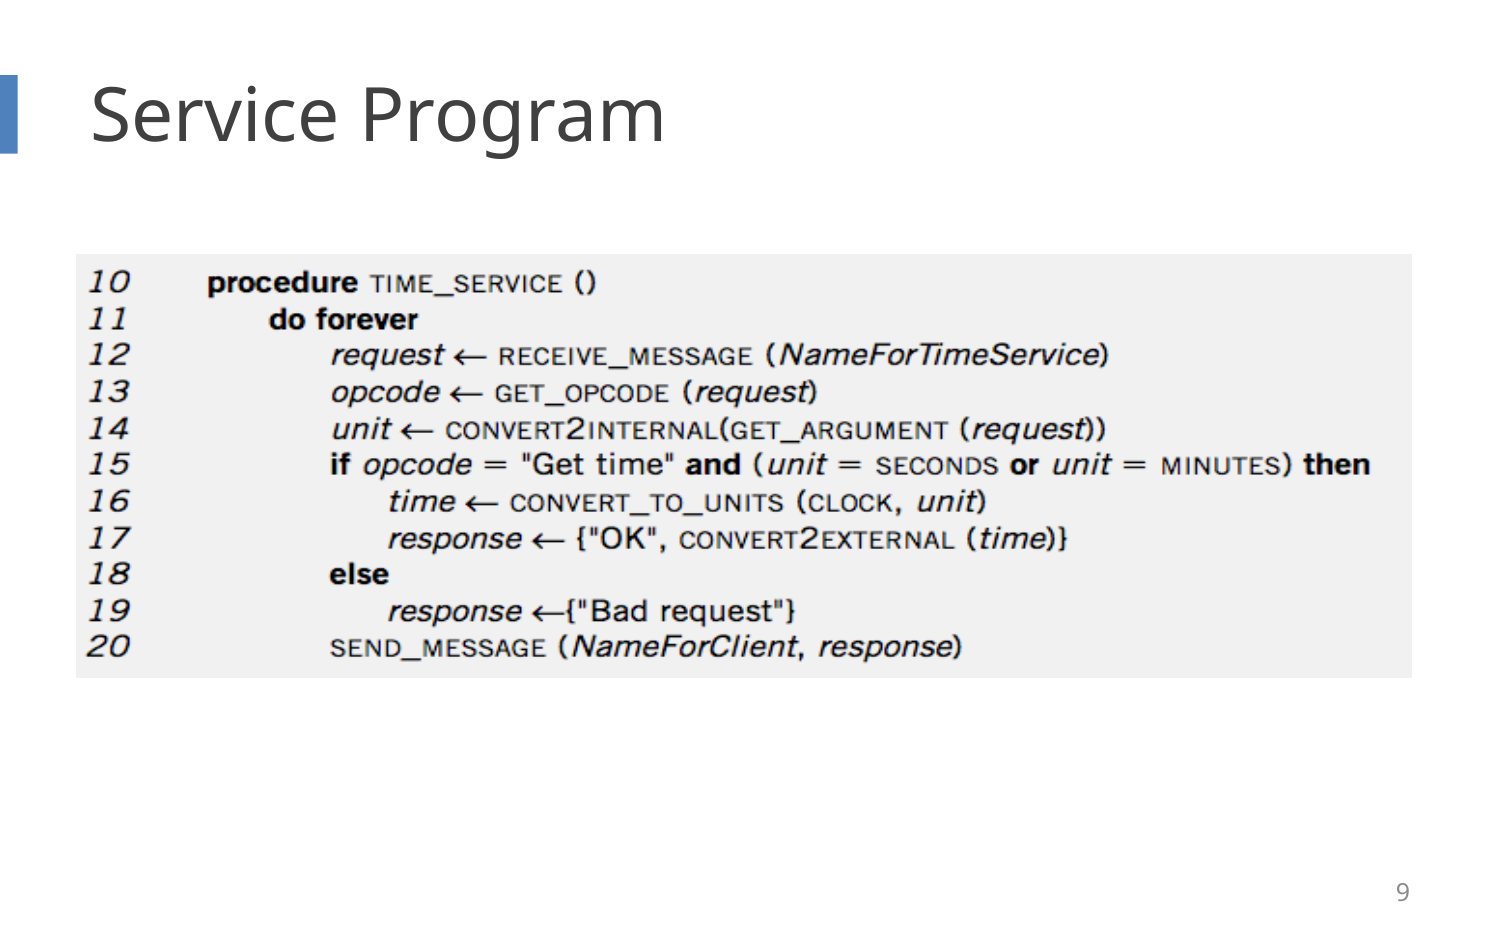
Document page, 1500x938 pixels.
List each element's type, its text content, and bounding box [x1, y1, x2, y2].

picture [76, 254, 1412, 678]
title Service Program [75, 37, 1425, 186]
slide_number 9 [1074, 868, 1425, 919]
